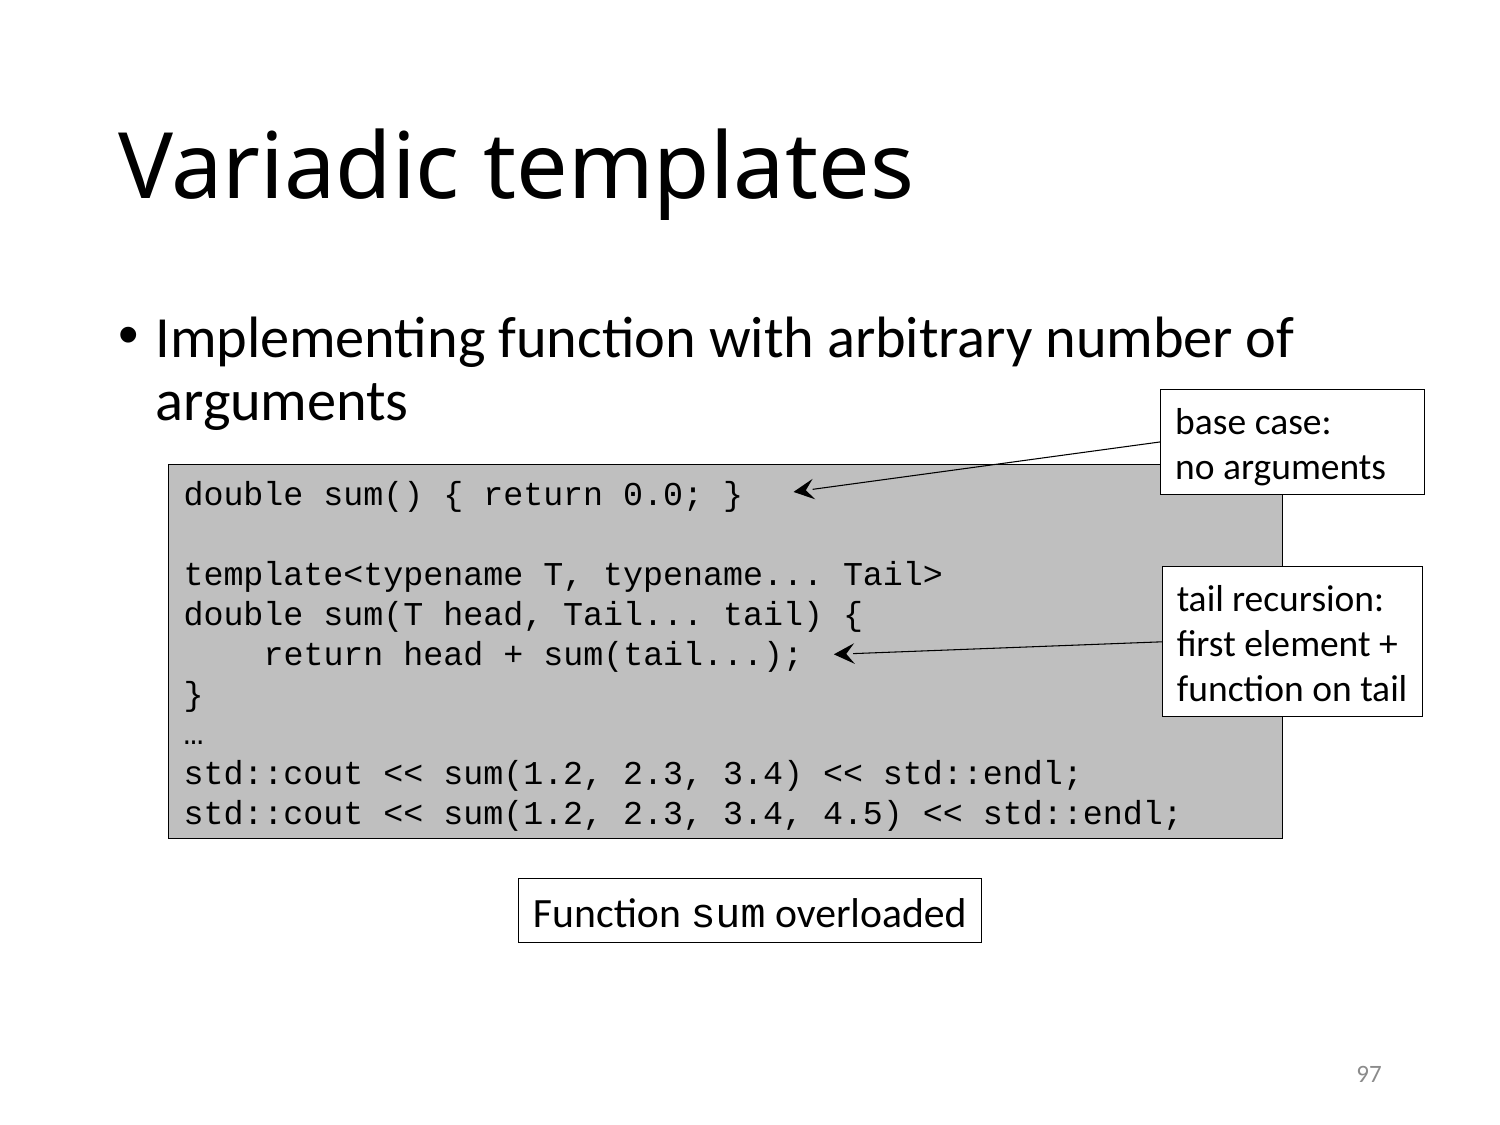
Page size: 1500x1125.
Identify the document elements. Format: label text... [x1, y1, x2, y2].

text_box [793, 389, 1425, 496]
slide_number 97 [1059, 1042, 1397, 1103]
title Variadic templates [103, 59, 1397, 278]
text_box Function sum overloaded [518, 878, 982, 943]
list Implementing function with arbitrary number of arguments [103, 299, 1397, 1014]
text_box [833, 566, 1425, 719]
text_box double sum() { return 0.0; } template<typename T, typename... Tail> double sum(T head, Tail... tail) { return head + sum(tail...); } … std::cout << sum(1.2, 2.3, 3.4) << std::endl; std::cout << sum(1.2, 2.3, 3.4, 4.5) << std::endl; [168, 464, 1283, 839]
